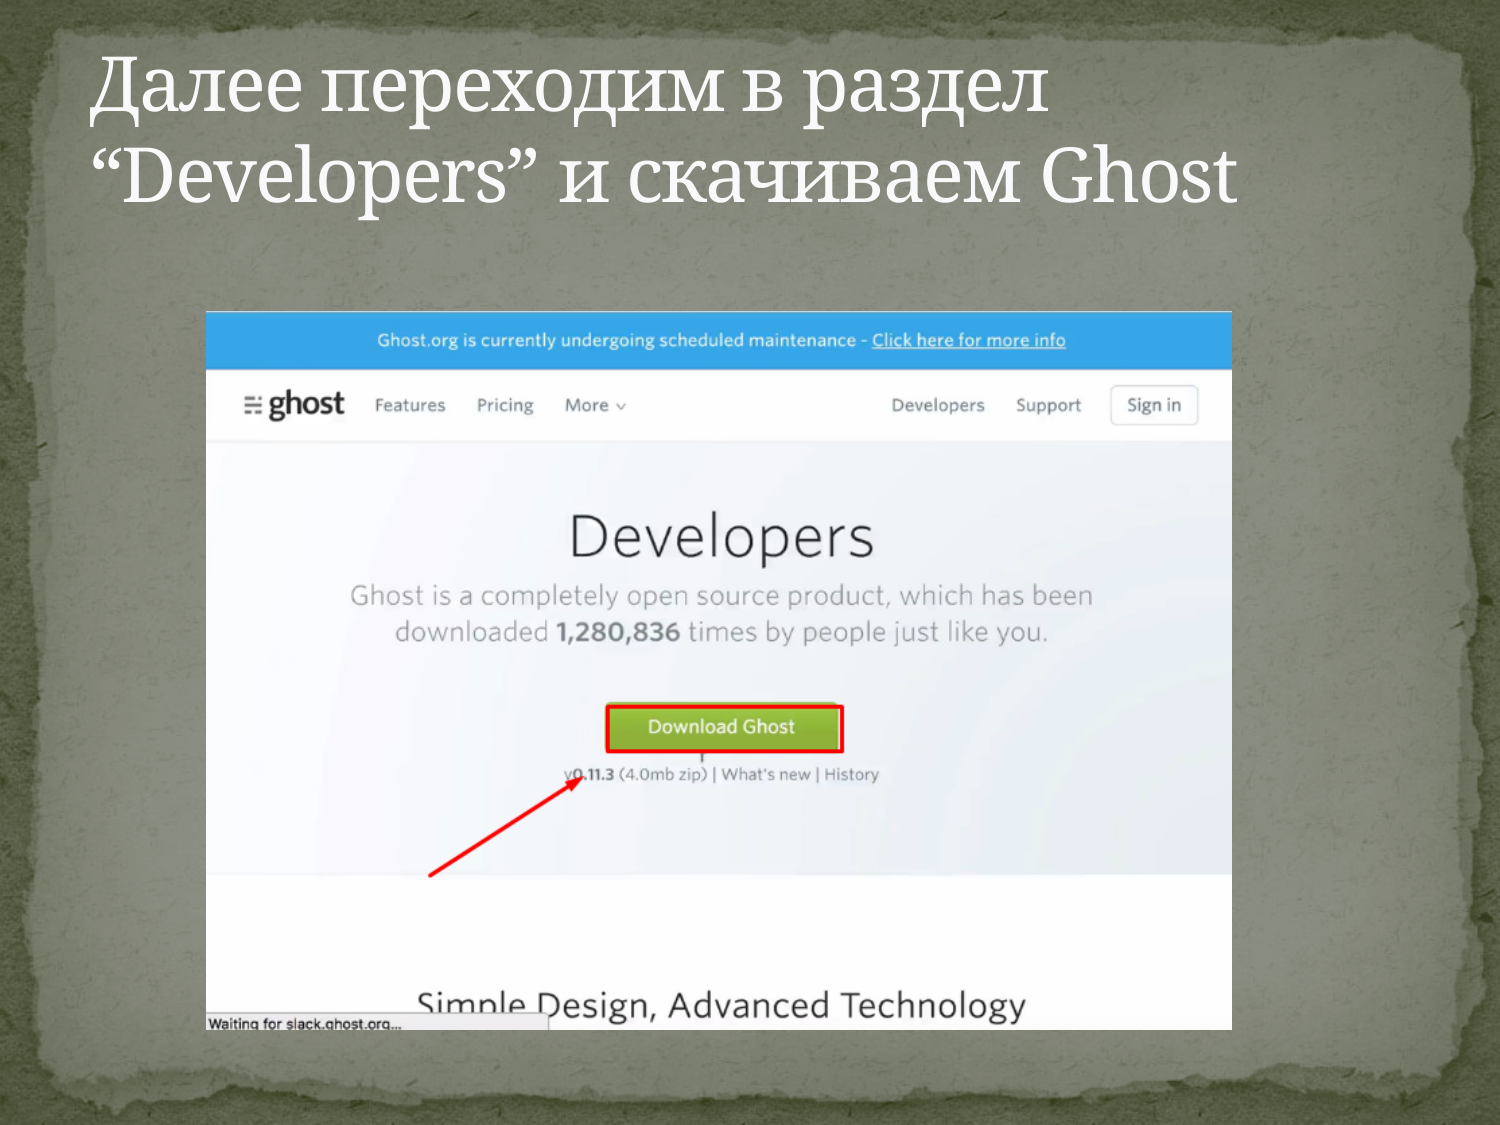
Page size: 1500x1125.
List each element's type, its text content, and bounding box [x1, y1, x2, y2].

picture [206, 311, 1232, 1030]
title Далее переходим в раздел “Developers” и скачиваем Ghost [74, 24, 1425, 225]
